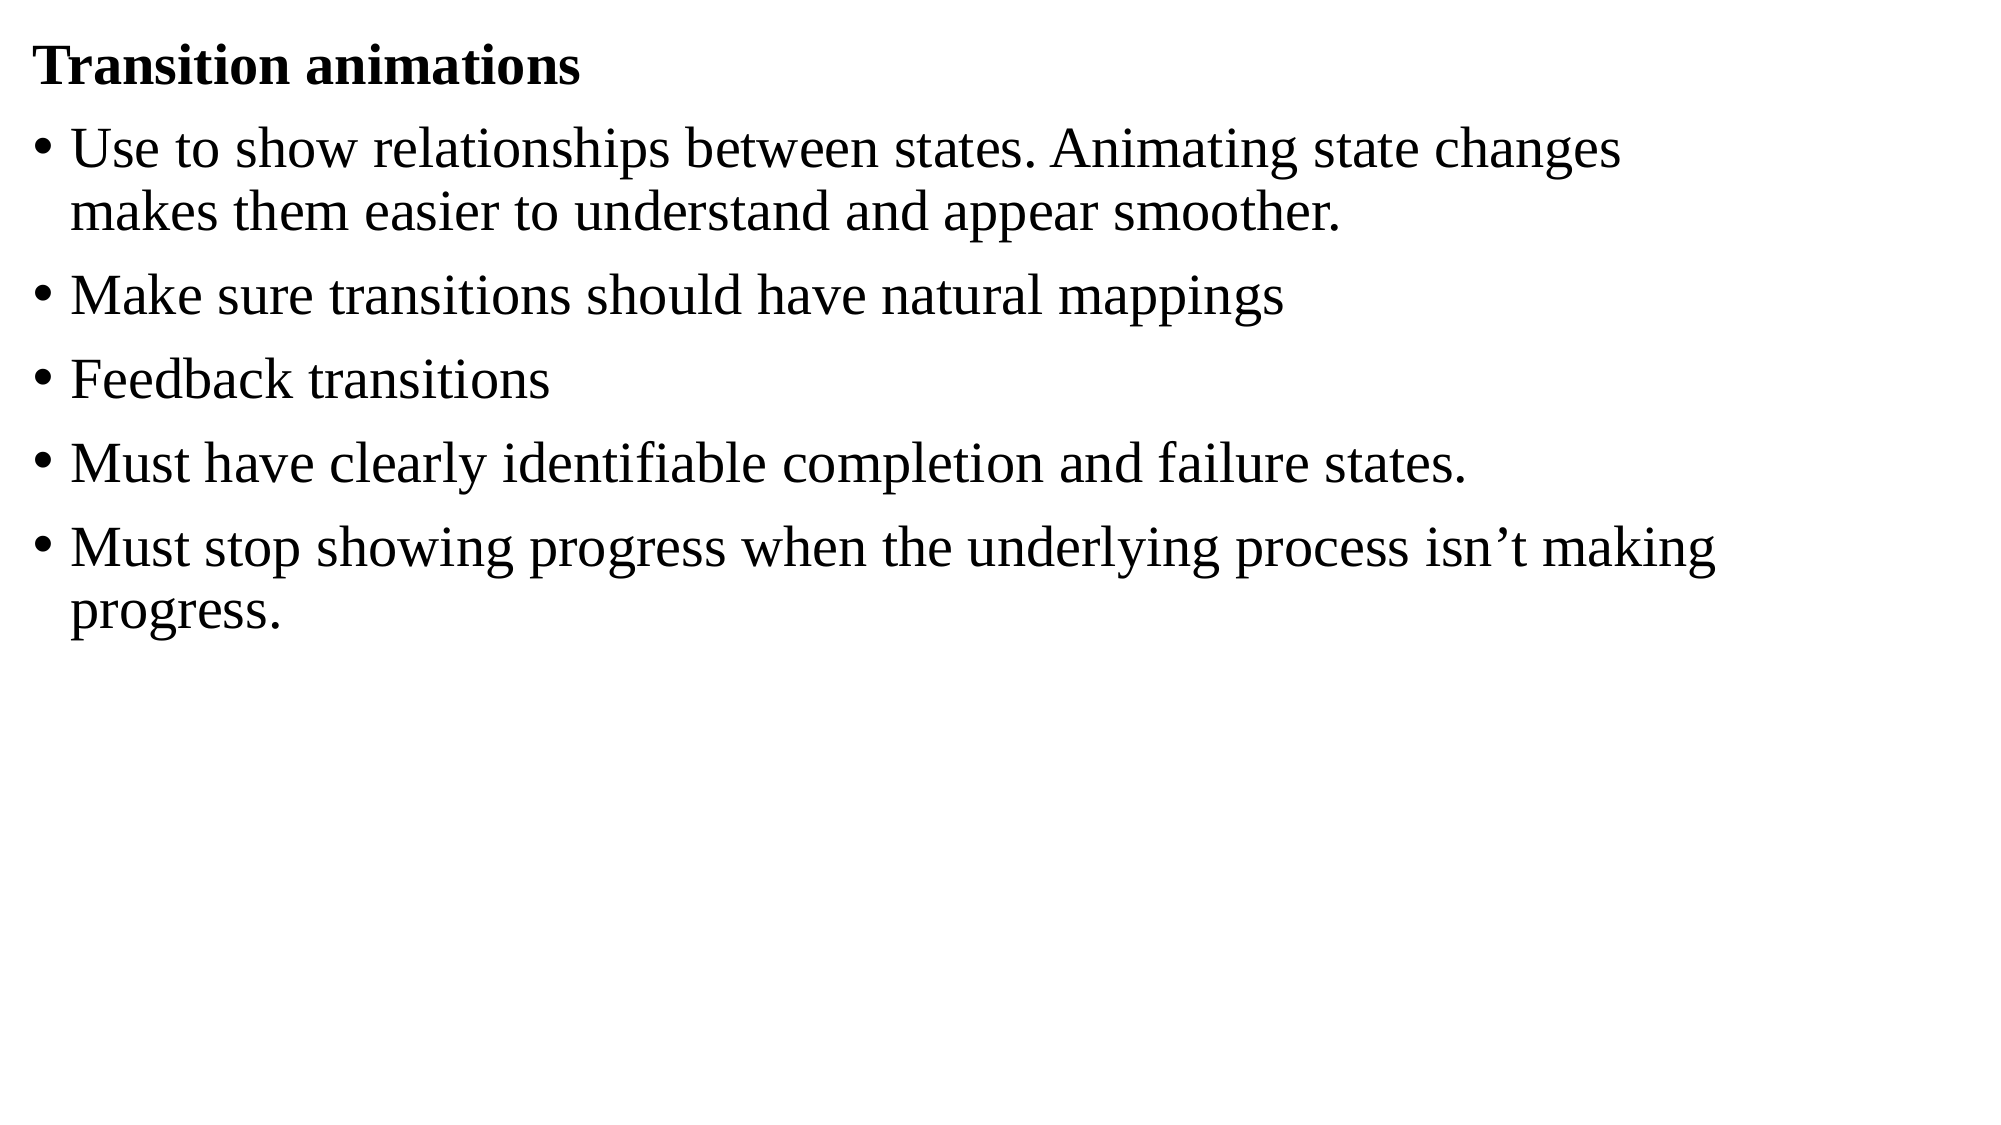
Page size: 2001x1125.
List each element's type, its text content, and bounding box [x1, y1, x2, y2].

list Transition animations Use to show relationships between states. Animating state changes makes them easier to understand and appear smoother. Make sure transitions should have natural mappings Feedback transitions Must have clearly identifiable completion and failure states. Must stop showing progress when the underlying process isn’t making progress. [17, 26, 1753, 1102]
